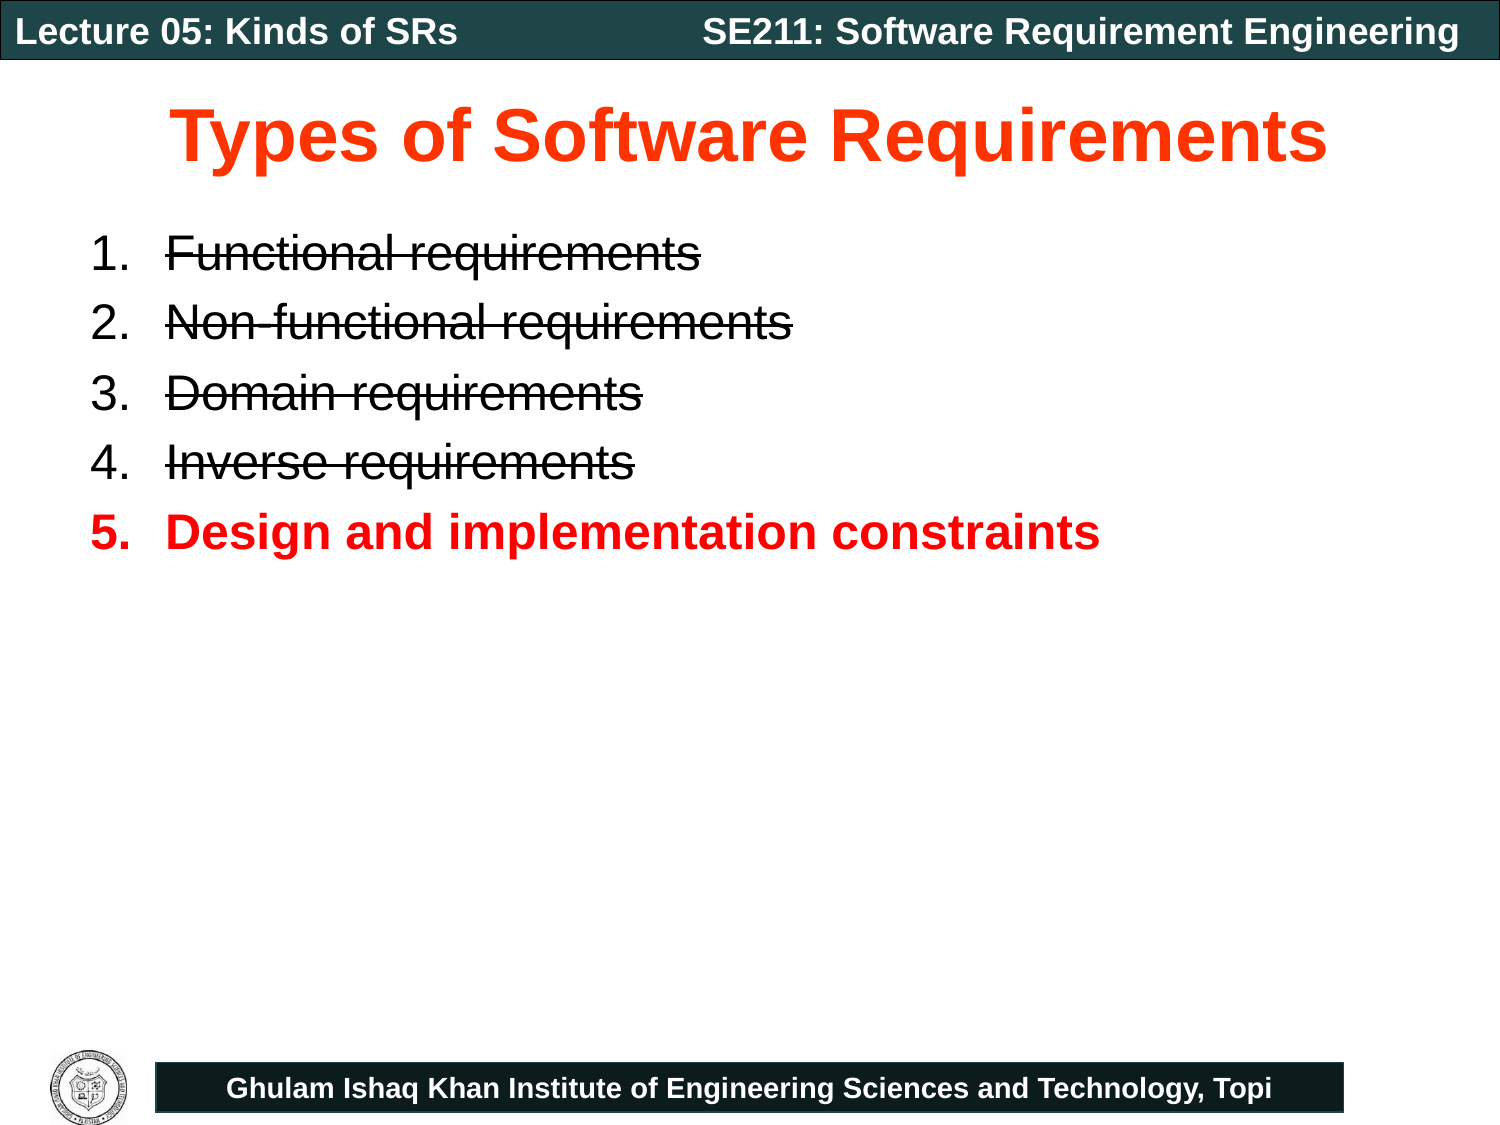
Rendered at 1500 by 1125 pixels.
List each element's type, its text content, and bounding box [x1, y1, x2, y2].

picture [50, 1050, 127, 1125]
list Functional requirements Non-functional requirements Domain requirements Inverse requirements Design and implementation constraints [0, 212, 1500, 1050]
title Types of Software Requirements [0, 62, 1500, 200]
